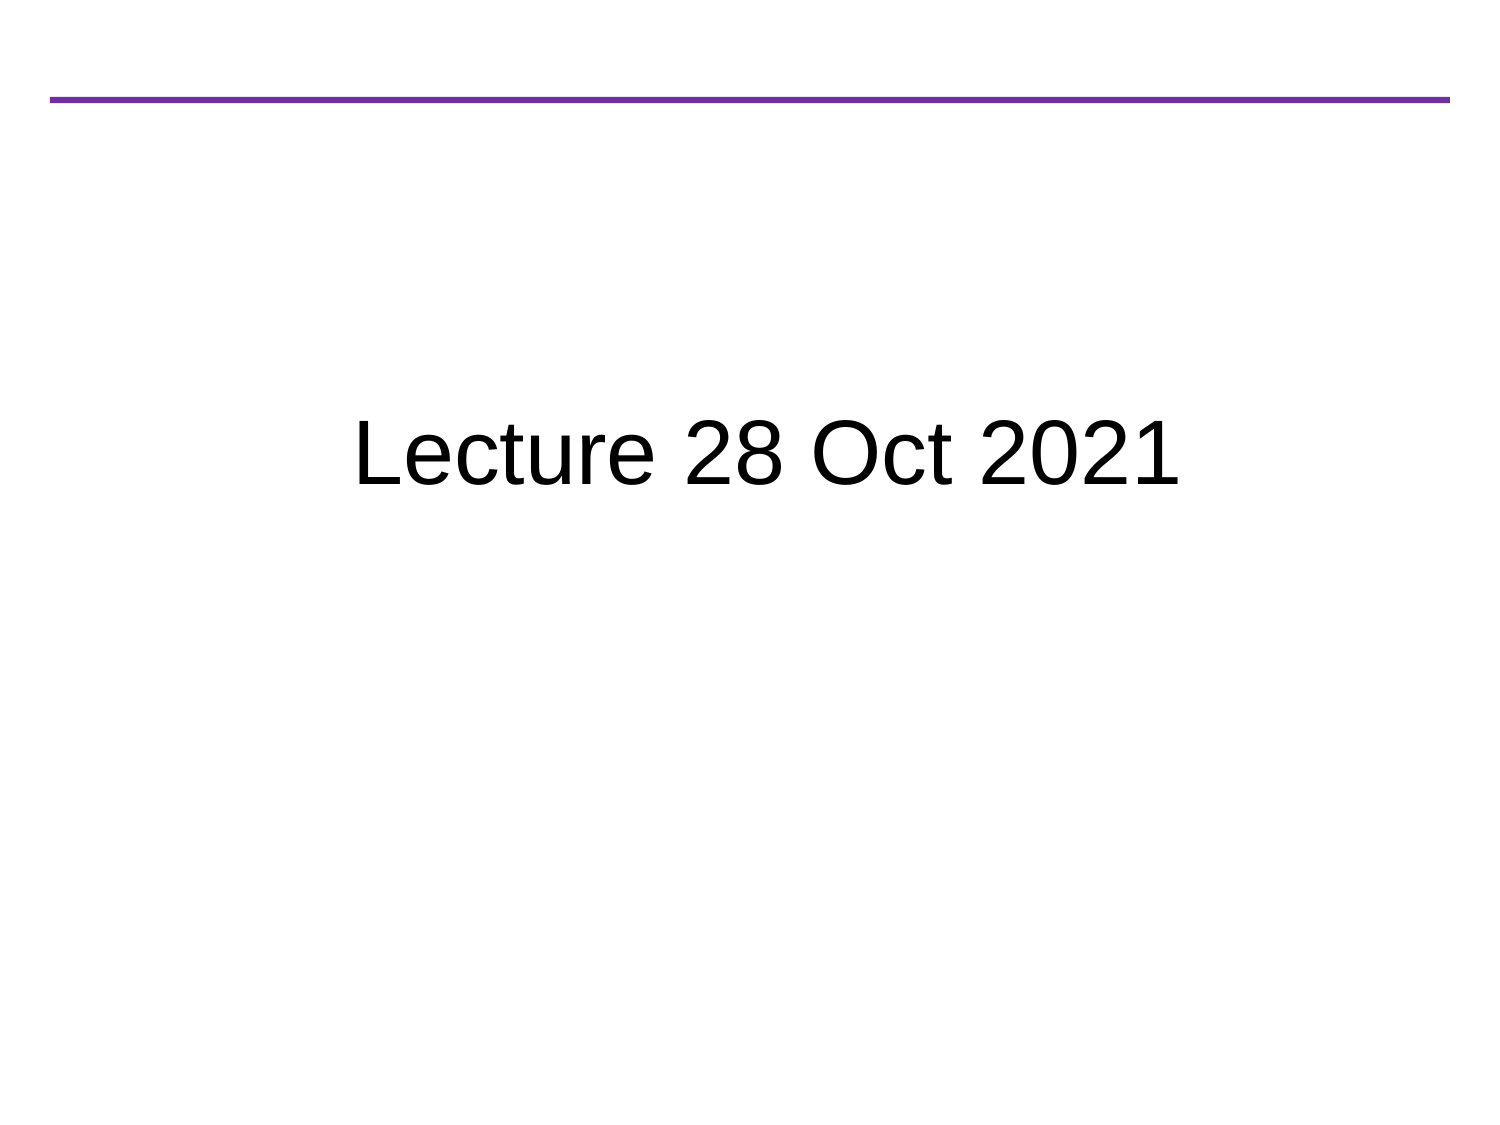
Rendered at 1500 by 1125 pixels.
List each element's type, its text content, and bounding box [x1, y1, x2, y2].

text_box Lecture 28 Oct 2021 [159, 385, 1376, 510]
